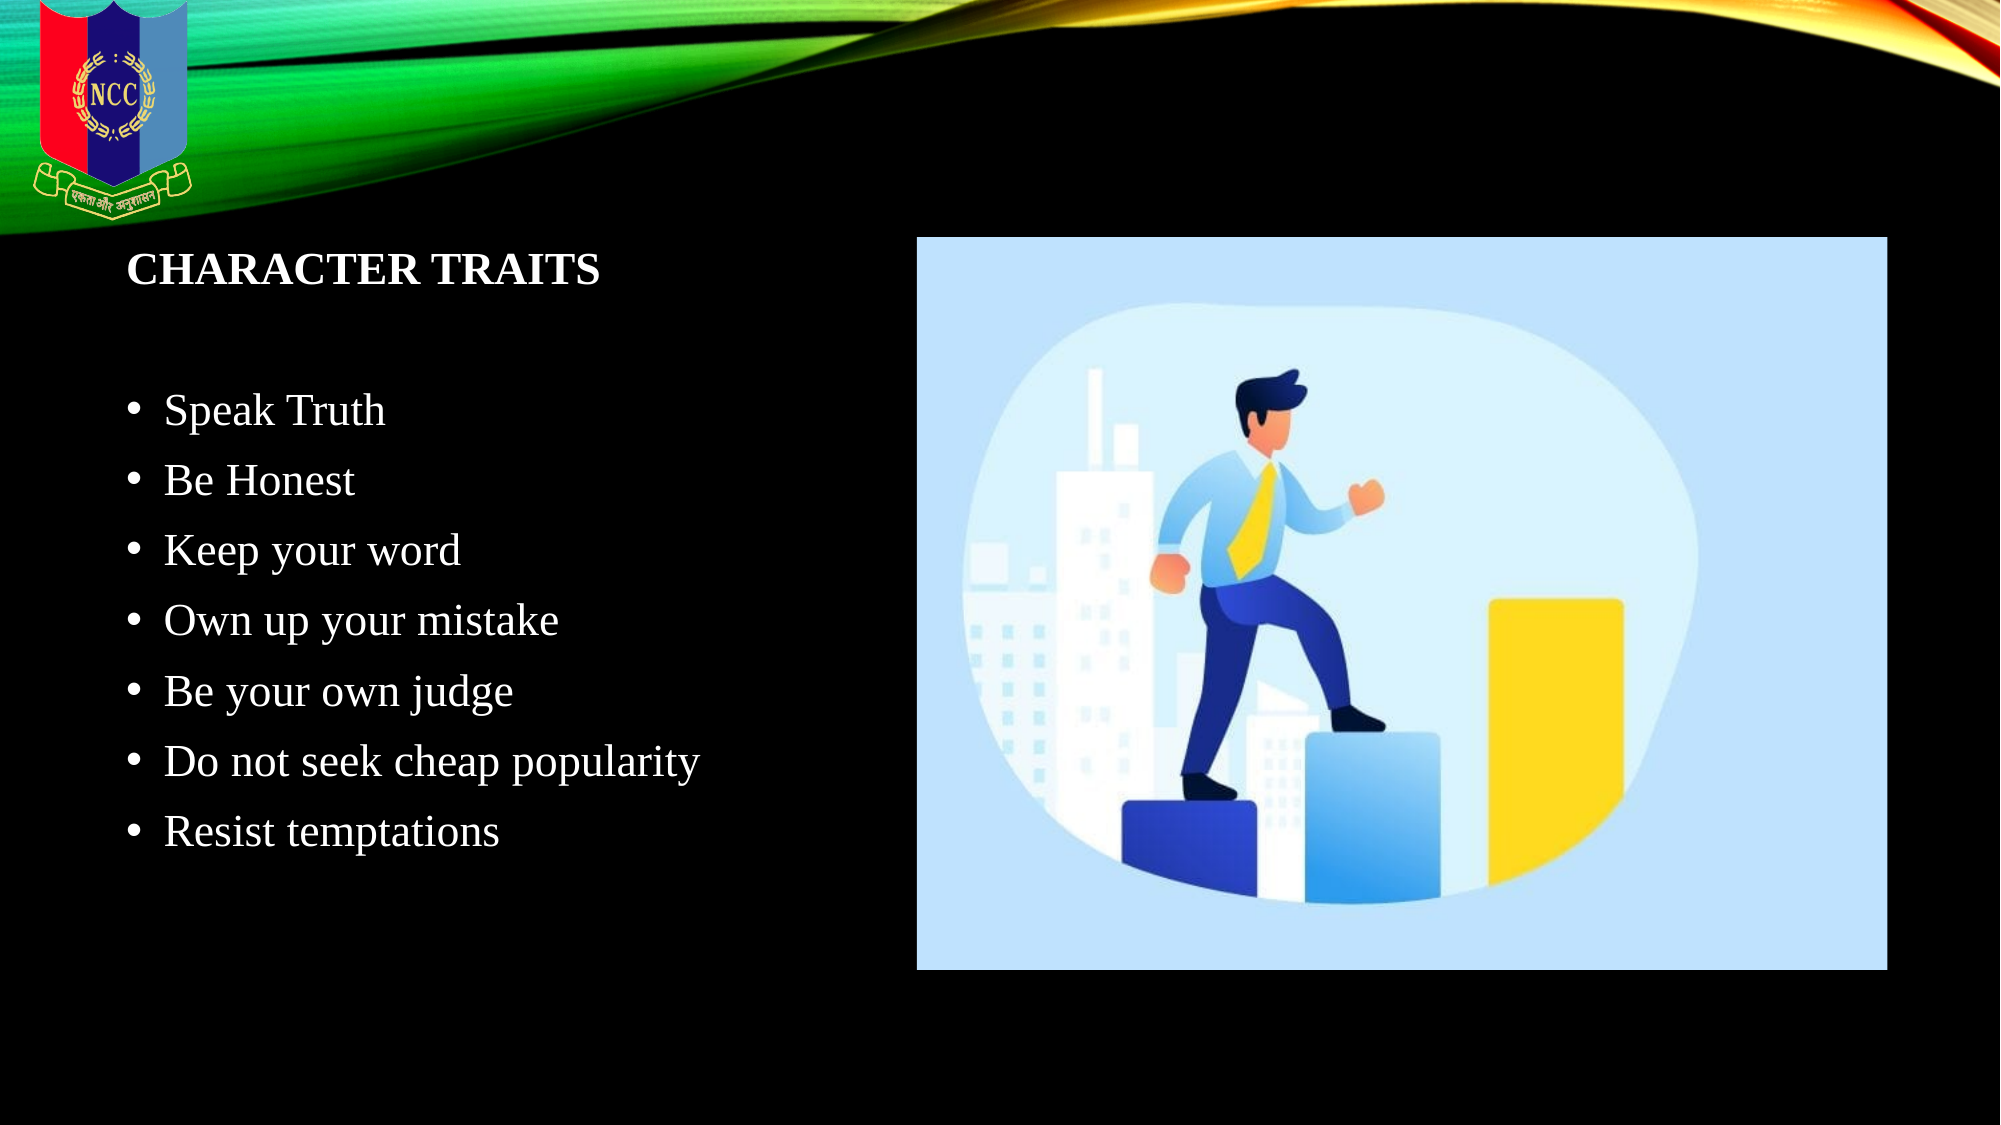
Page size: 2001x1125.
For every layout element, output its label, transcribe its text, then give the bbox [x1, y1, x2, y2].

picture [0, 0, 2000, 971]
list CHARACTER TRAITS Speak Truth Be Honest Keep your word Own up your mistake Be your own judge Do not seek cheap popularity Resist temptations [111, 237, 1066, 1021]
